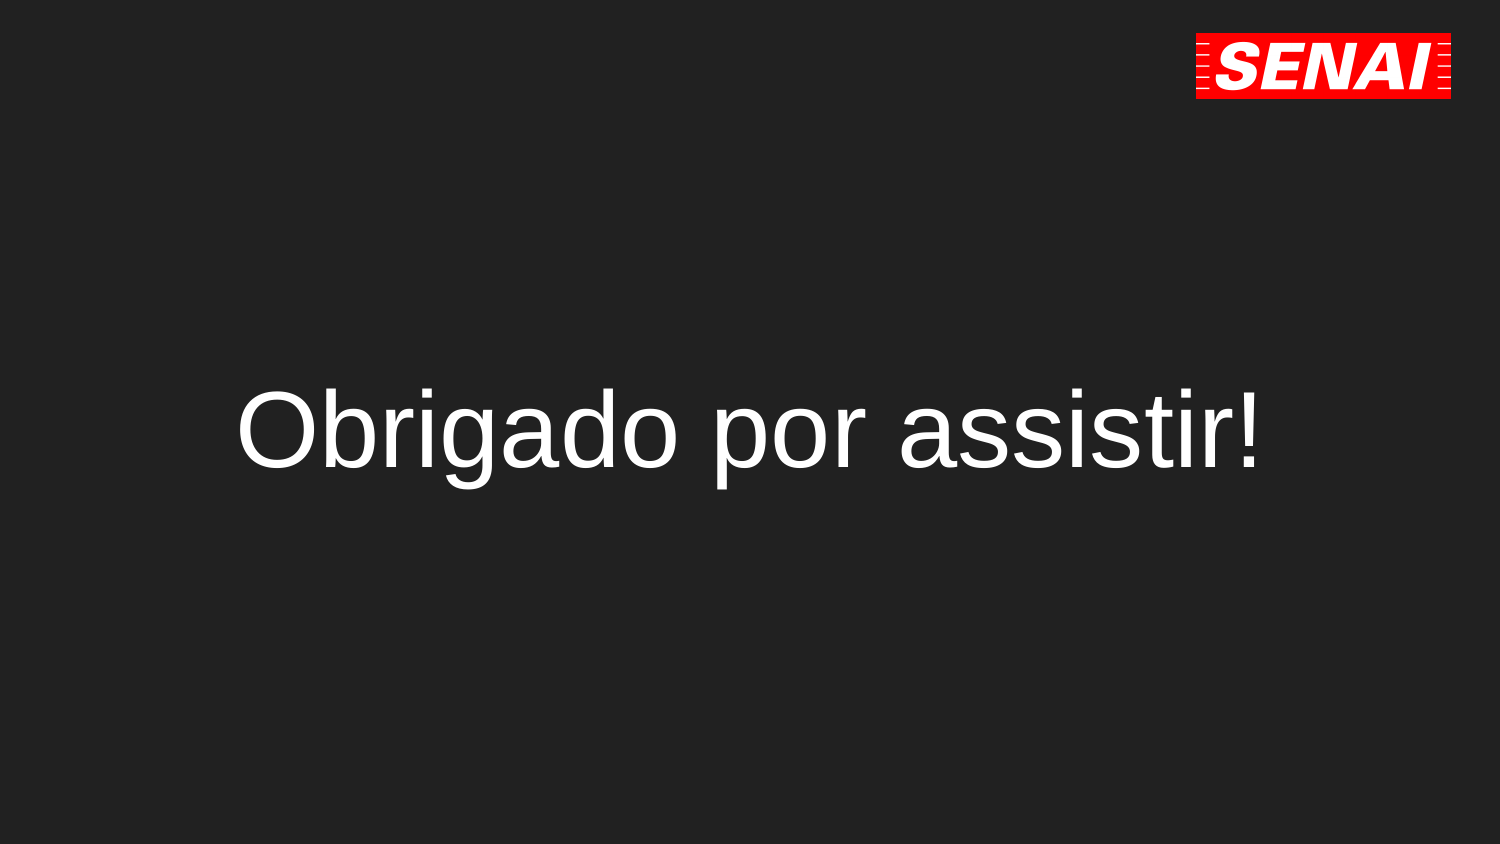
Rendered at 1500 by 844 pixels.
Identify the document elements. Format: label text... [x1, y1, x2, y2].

title Obrigado por assistir! [51, 339, 1449, 504]
picture [1196, 33, 1452, 99]
